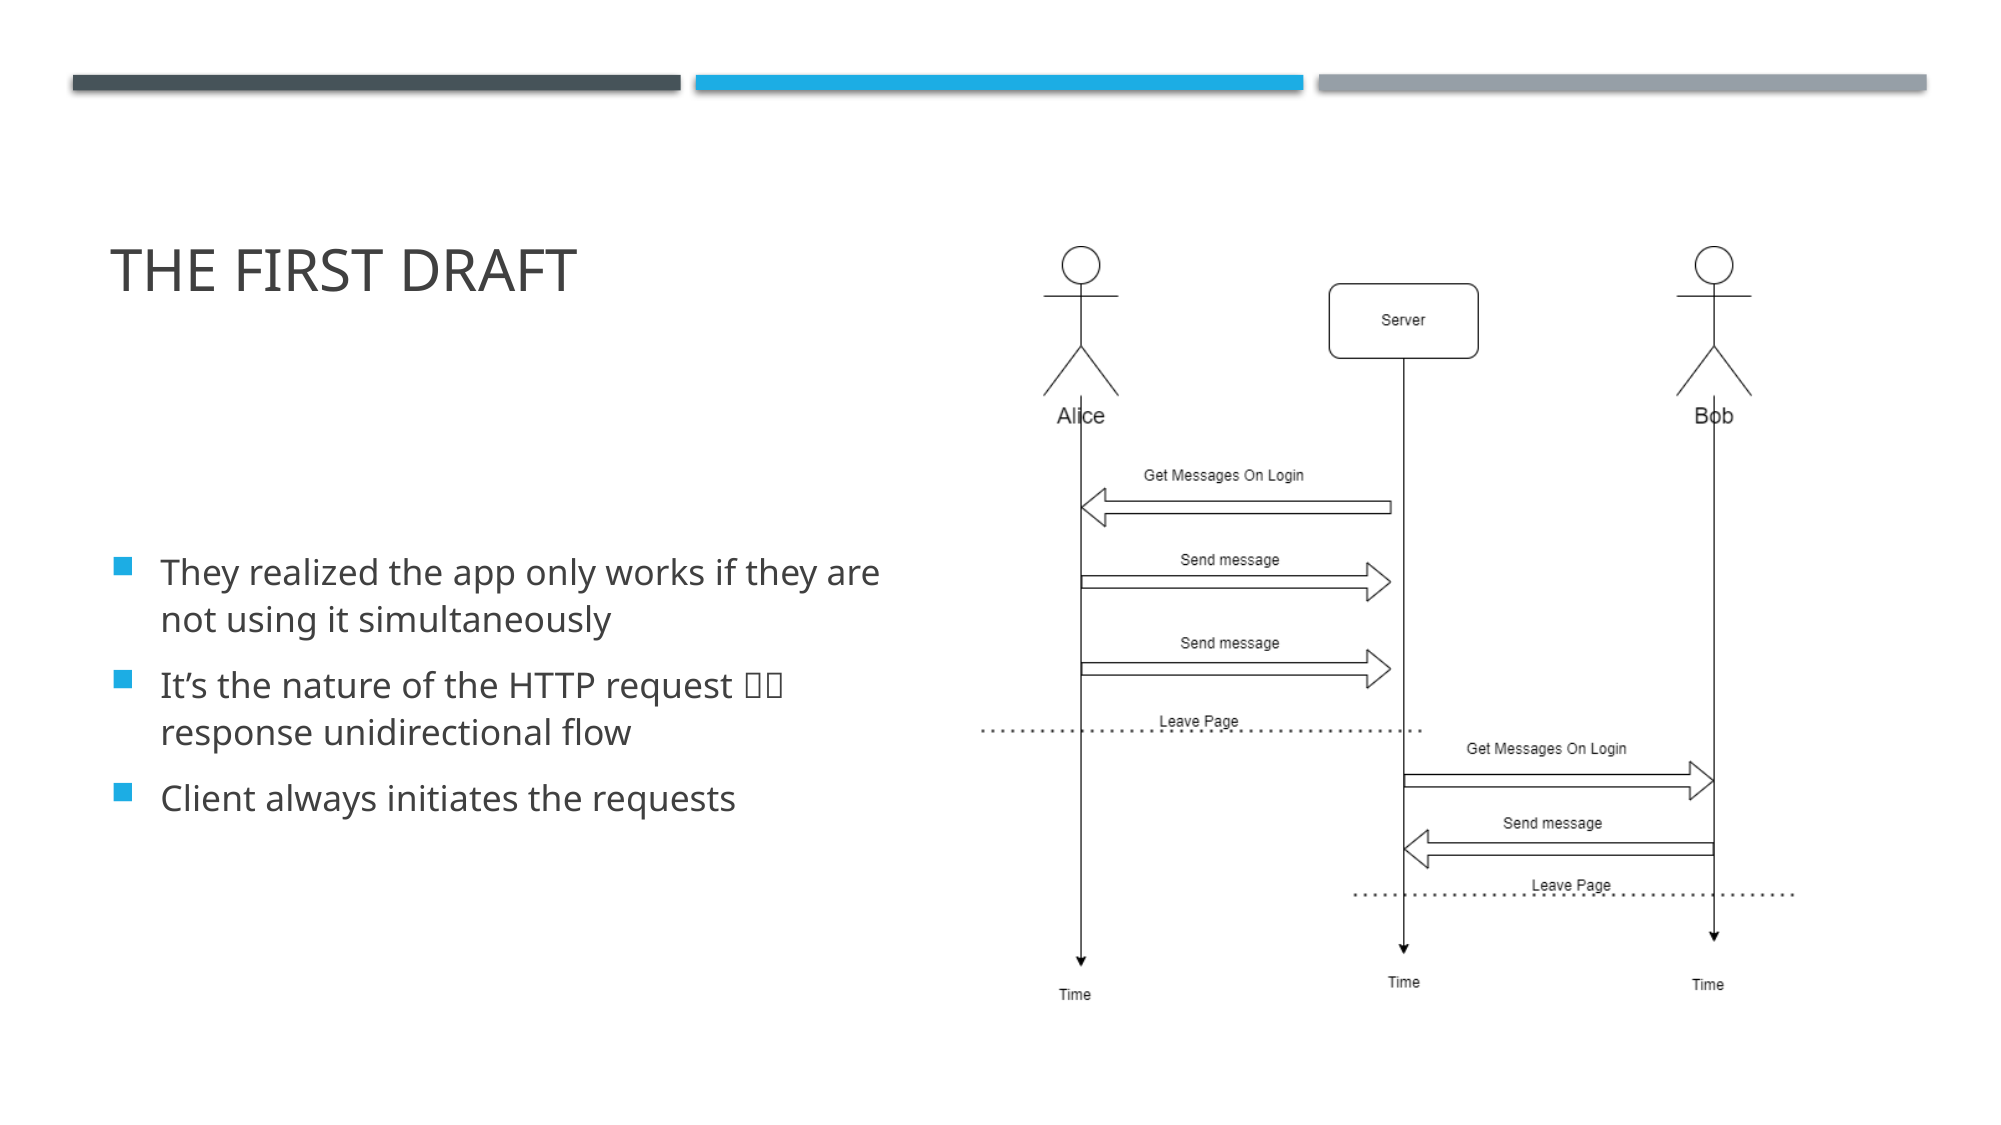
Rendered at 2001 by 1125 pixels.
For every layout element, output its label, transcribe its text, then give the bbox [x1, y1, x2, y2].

list They realized the app only works if they are not using it simultaneously It’s the nature of the HTTP request  response unidirectional flow Client always initiates the requests [95, 383, 957, 981]
picture [979, 246, 1804, 1016]
title The first draft [95, 115, 1905, 311]
